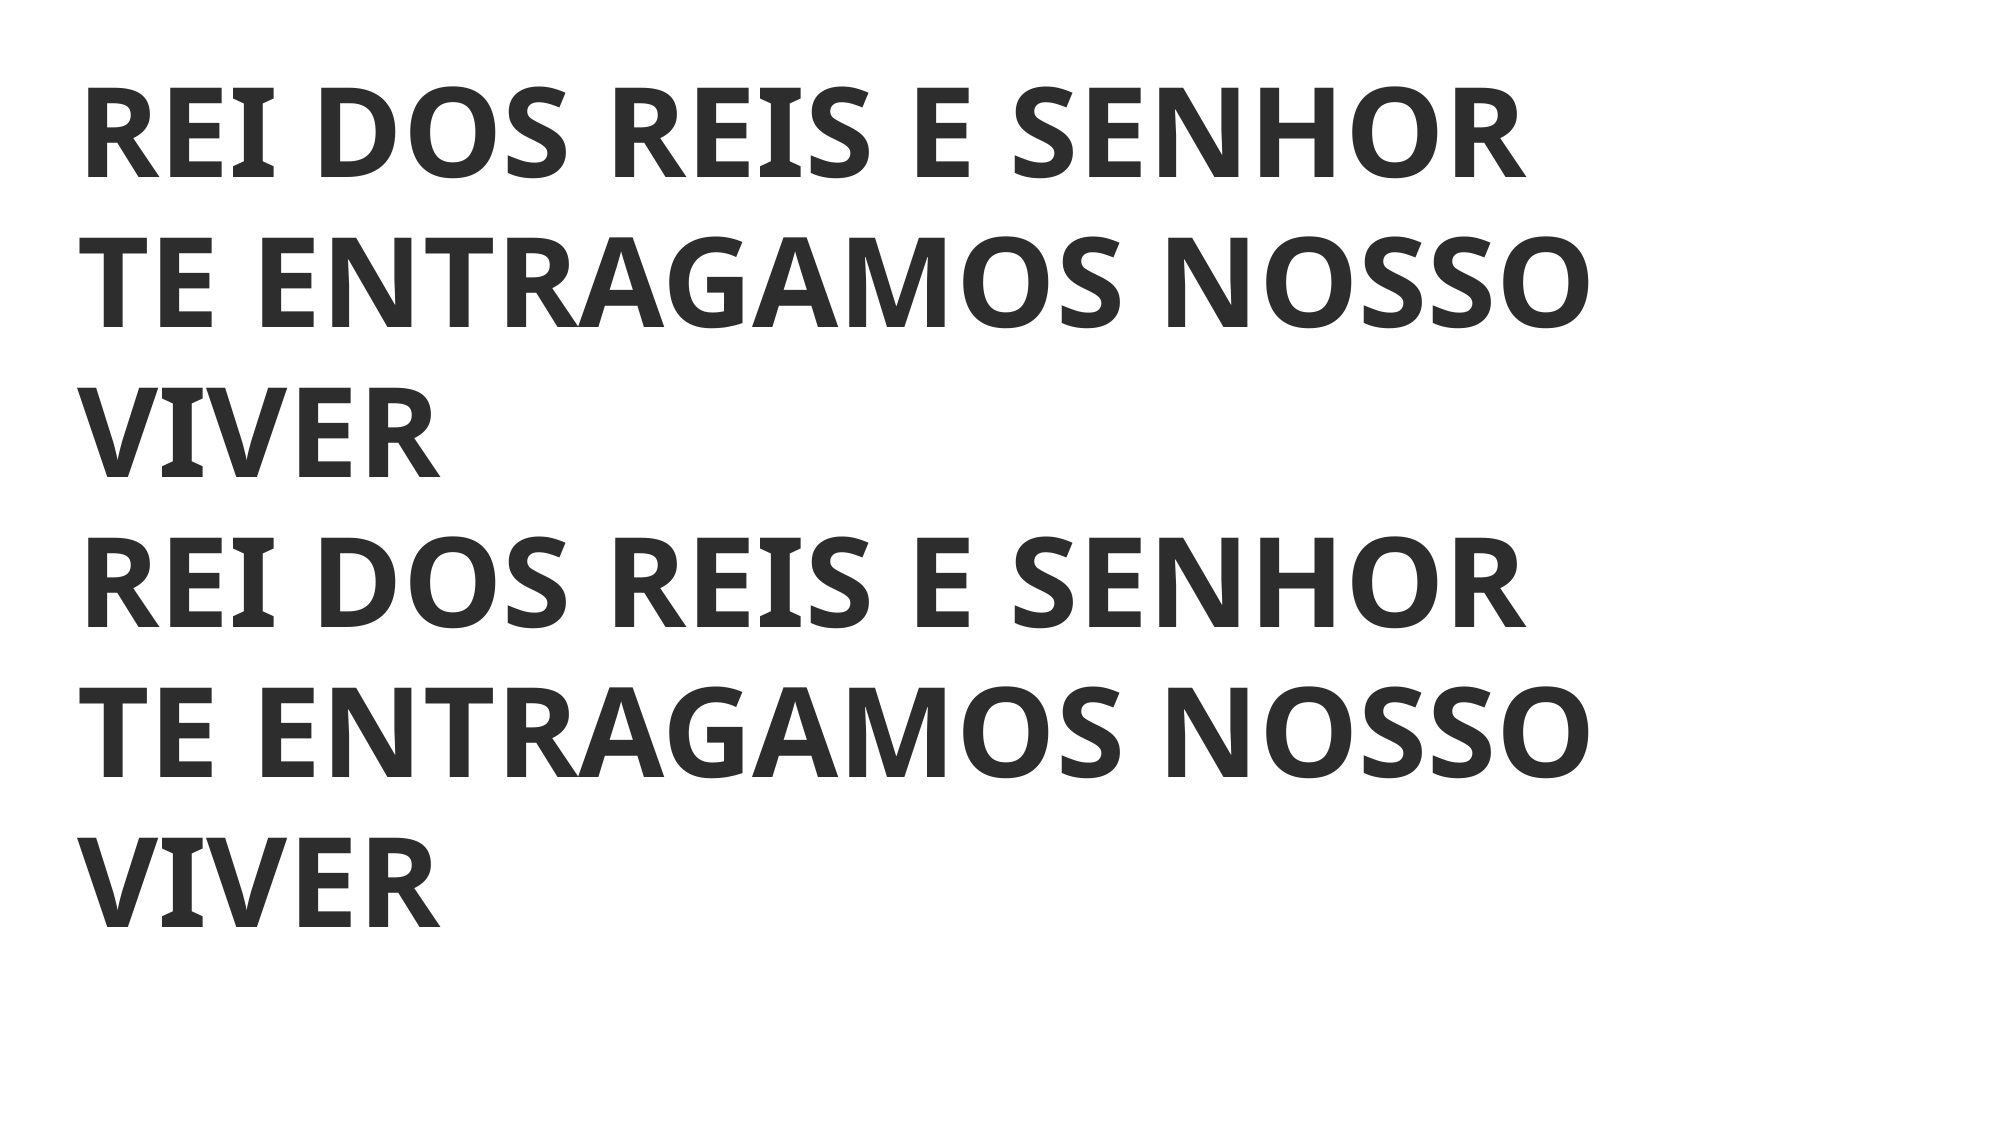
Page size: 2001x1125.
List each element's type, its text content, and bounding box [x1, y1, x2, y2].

text_box REI DOS REIS E SENHOR TE ENTRAGAMOS NOSSO VIVER REI DOS REIS E SENHOR TE ENTRAGAMOS NOSSO VIVER [62, 45, 1909, 960]
